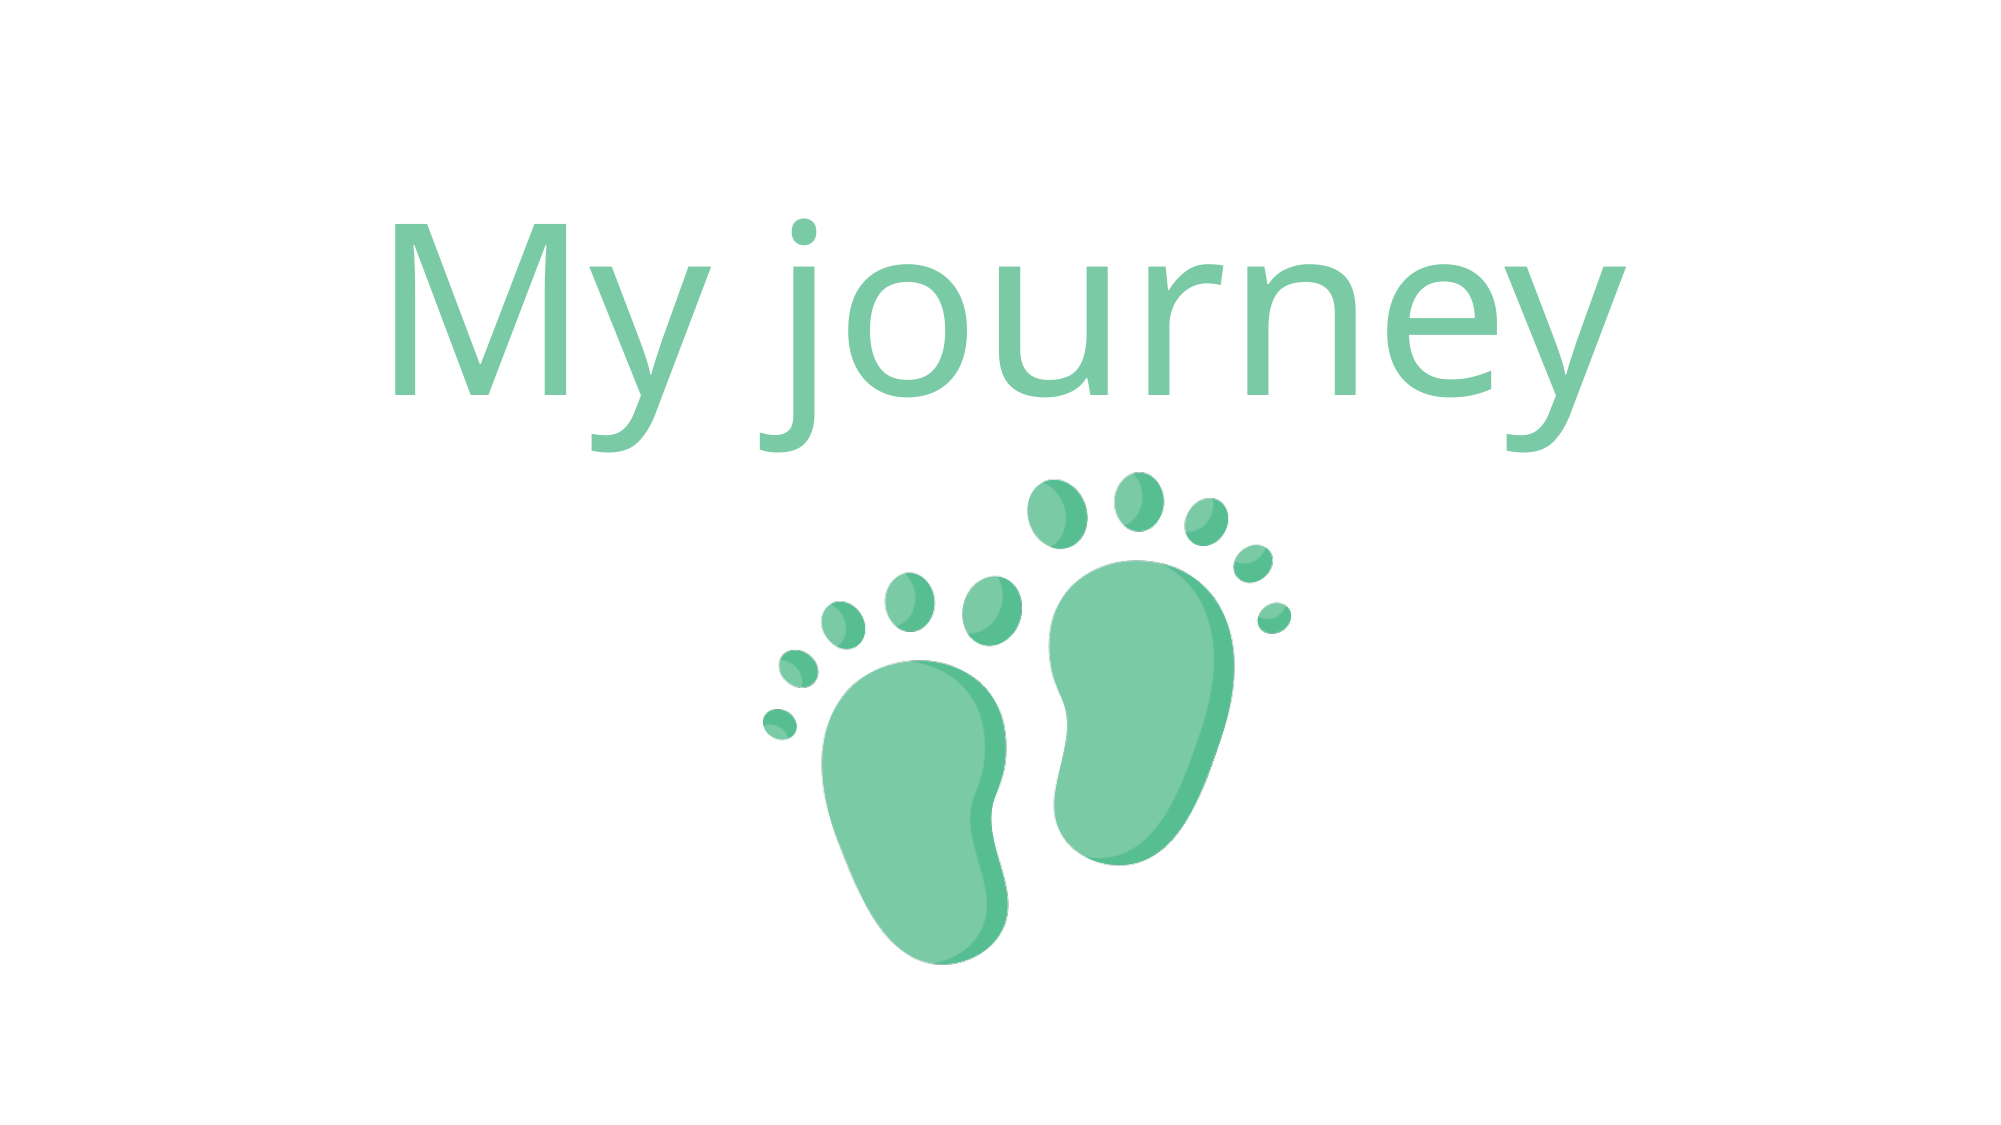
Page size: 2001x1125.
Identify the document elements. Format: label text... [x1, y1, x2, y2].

picture [763, 454, 1291, 983]
title My journey [249, 63, 1750, 455]
